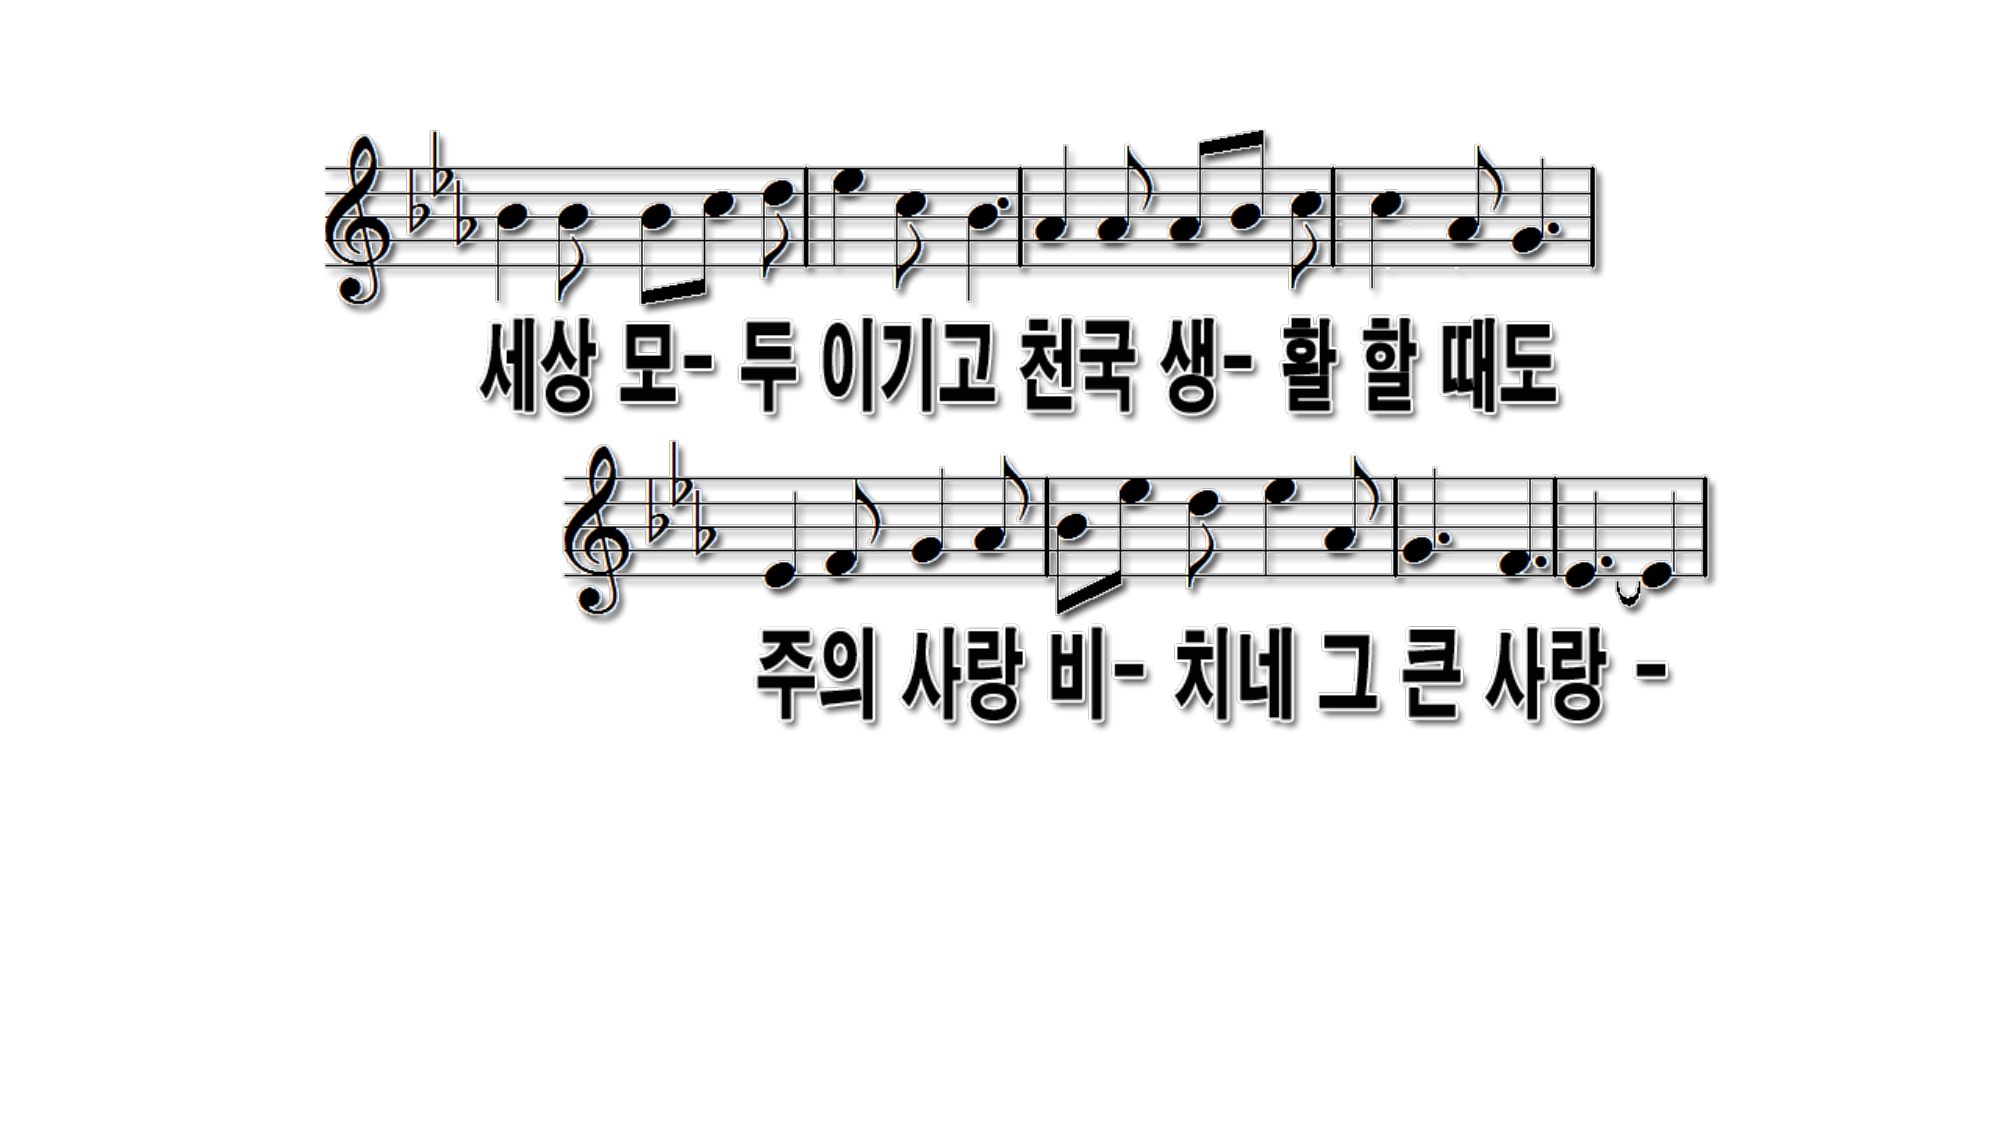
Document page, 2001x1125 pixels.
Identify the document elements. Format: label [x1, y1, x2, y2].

picture [249, 0, 1750, 835]
